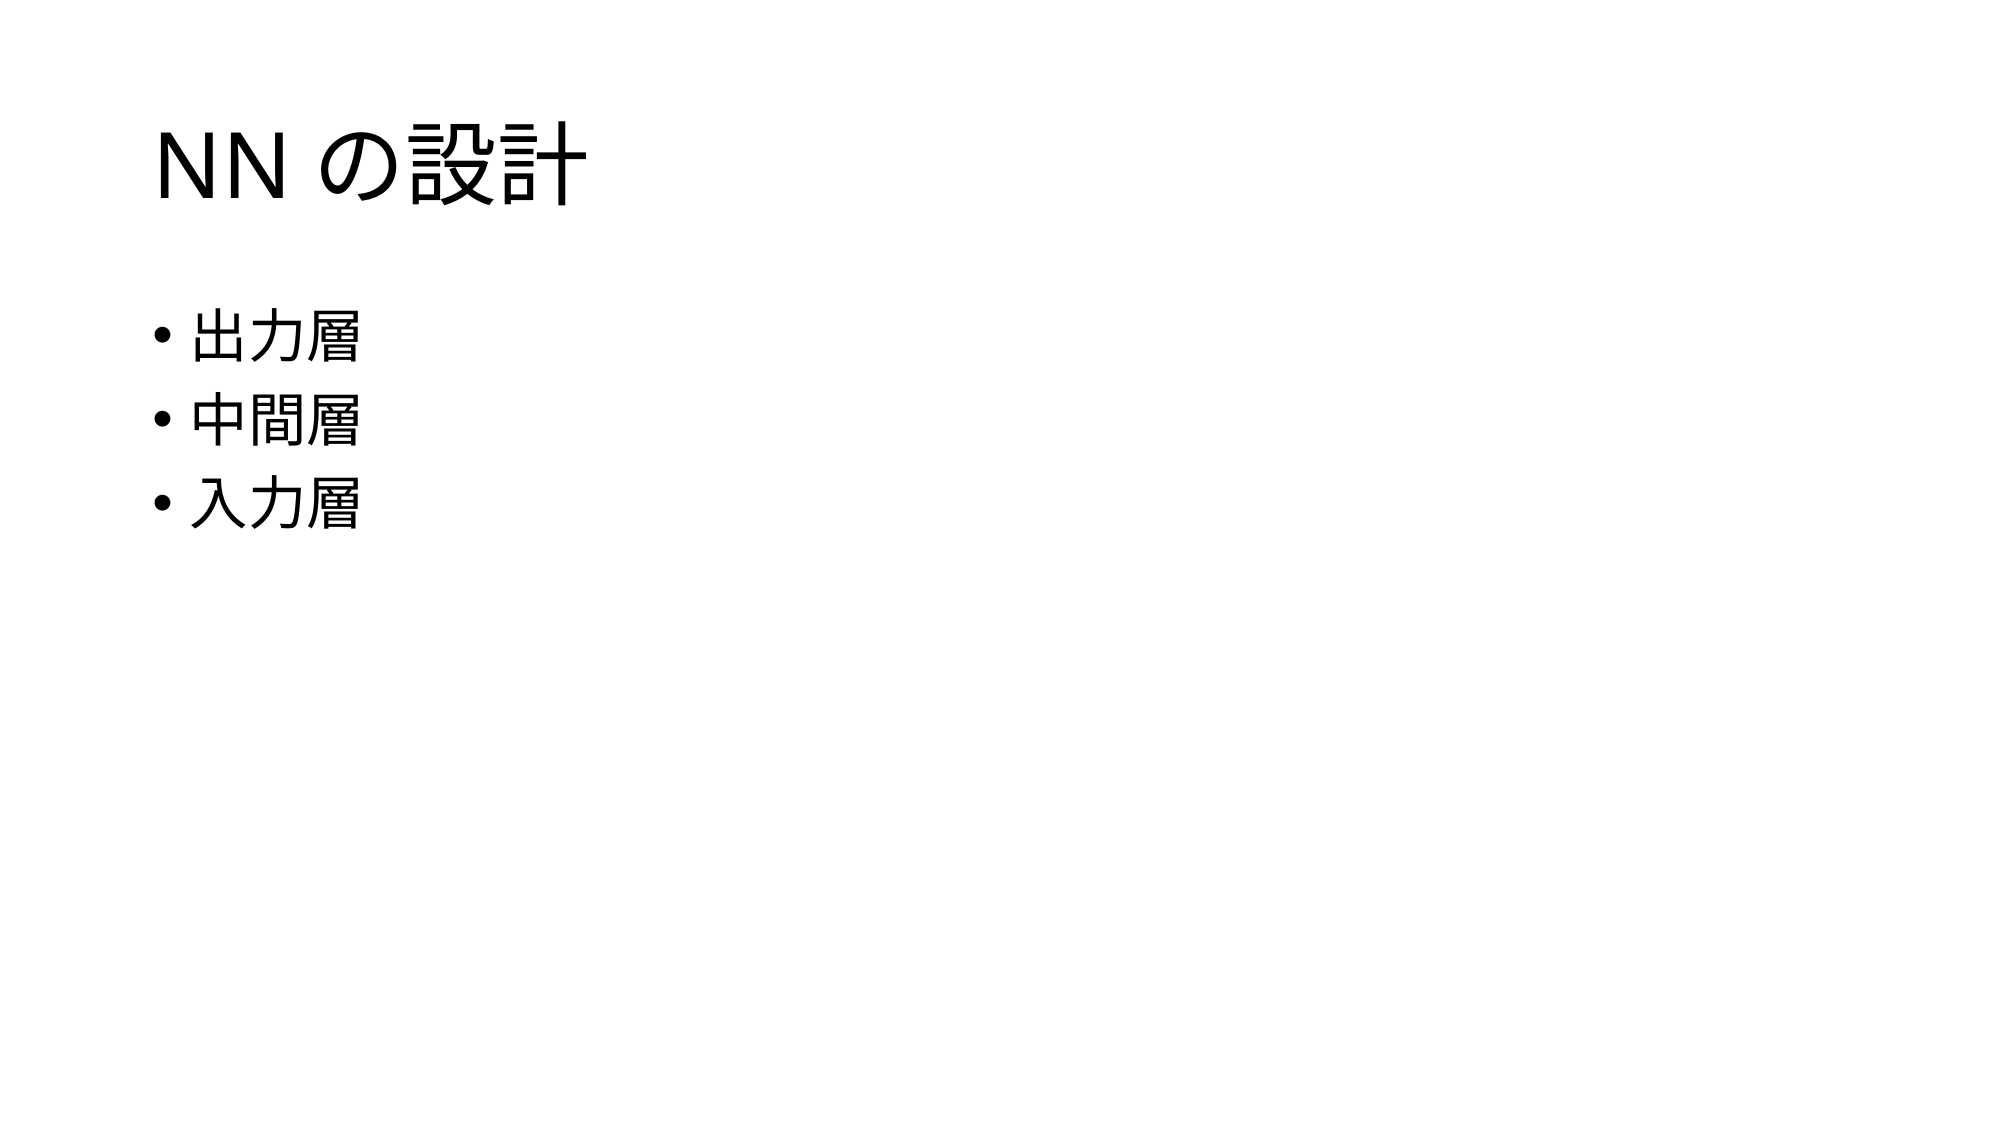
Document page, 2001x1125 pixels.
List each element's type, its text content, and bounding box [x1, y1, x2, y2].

title NNの設計 [137, 59, 1863, 278]
list 出力層 中間層 入力層 [137, 299, 1863, 1014]
